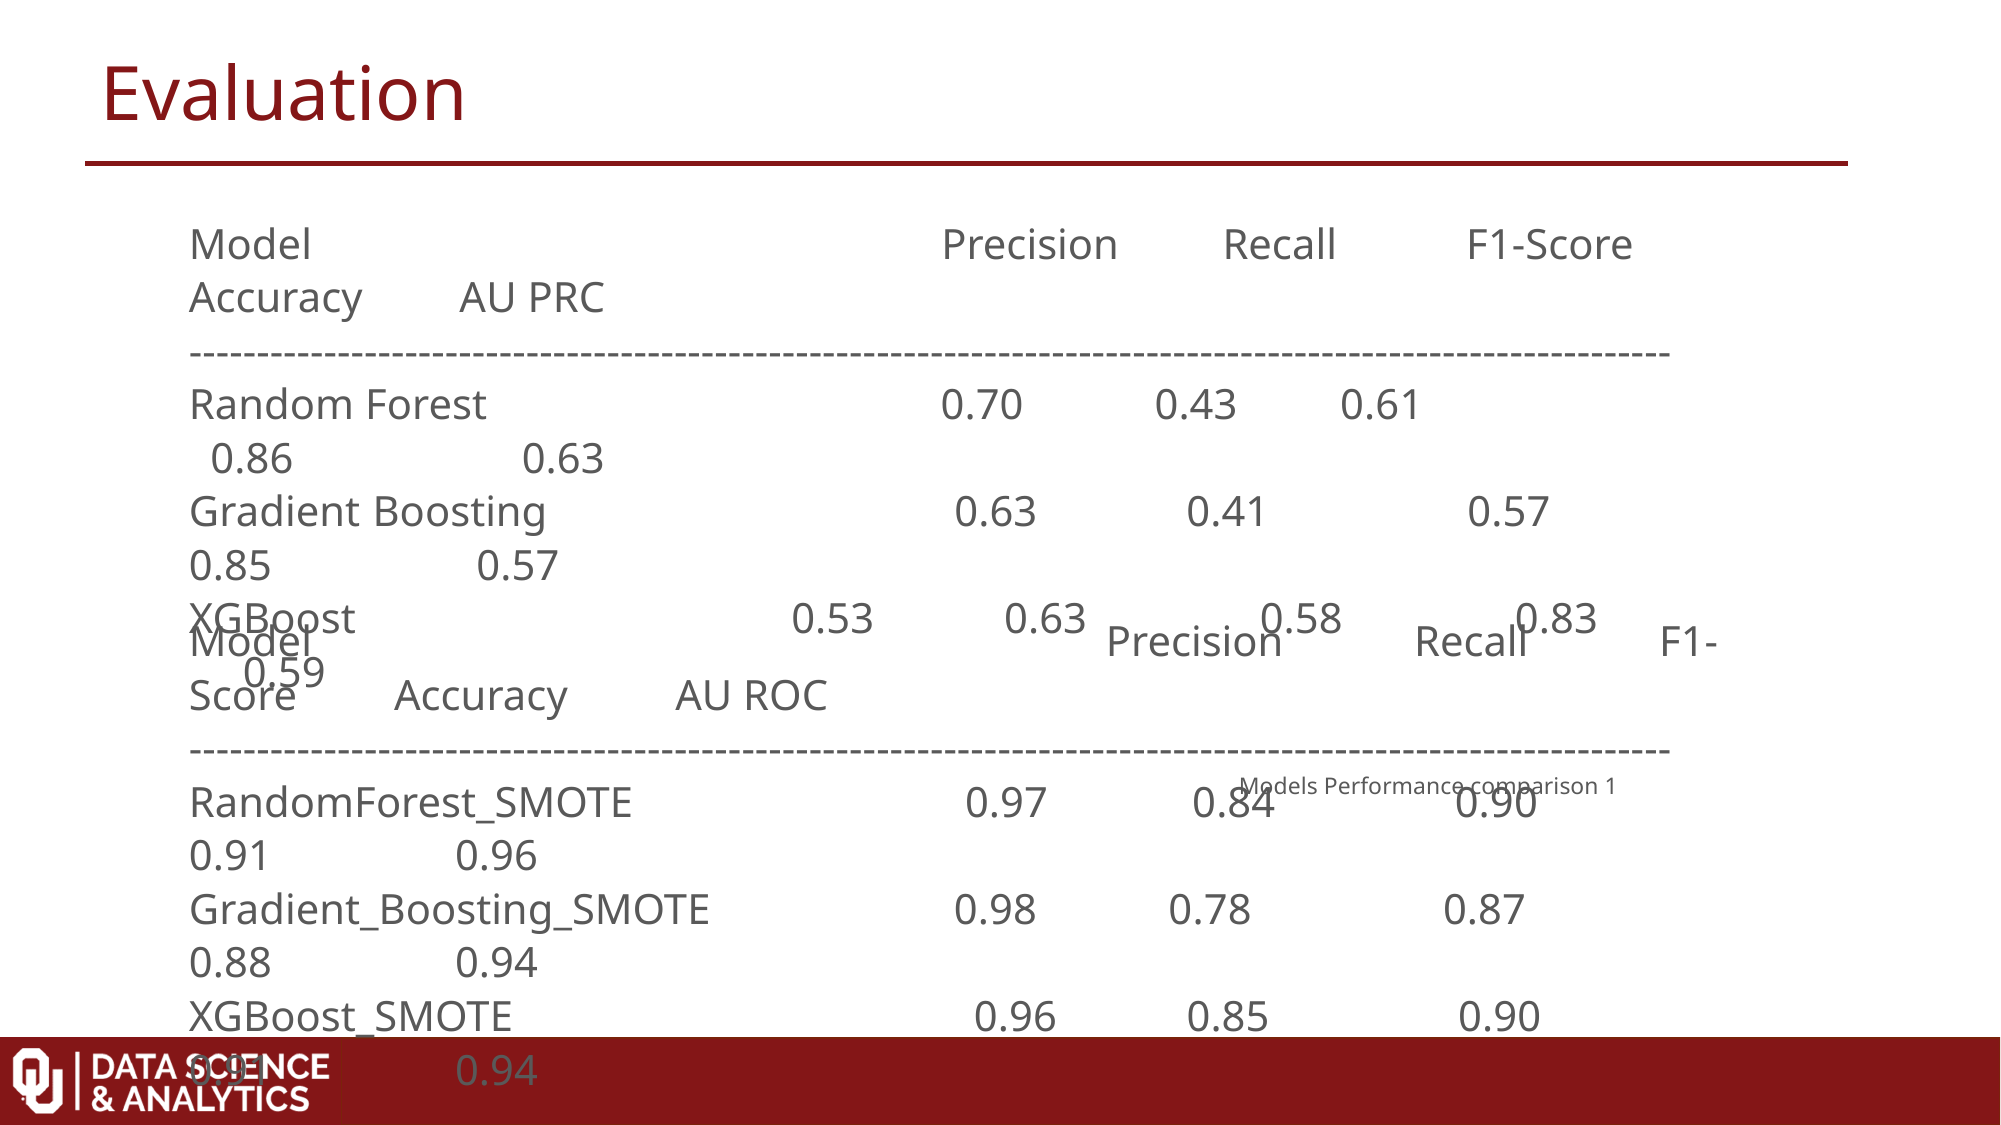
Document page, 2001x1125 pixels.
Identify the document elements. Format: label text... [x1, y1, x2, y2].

text_box Model Precision Recall F1-Score Accuracy AU PRC -------------------------------------------------------------------------------------------------------------- Random Forest 0.70 0.43 0.61 0.86 0.63 Gradient Boosting 0.63 0.41 0.57 0.85 0.57 XGBoost 0.53 0.63 0.58 0.83 0.59 Models Performance comparison 1 [174, 206, 1753, 853]
list Evaluation [85, 43, 1842, 150]
text_box Model Precision Recall F1-Score Accuracy AU ROC -------------------------------------------------------------------------------------------------------------- RandomForest_SMOTE 0.97 0.84 0.90 0.91 0.96 Gradient_Boosting_SMOTE 0.98 0.78 0.87 0.88 0.94 XGBoost_SMOTE 0.96 0.85 0.90 0.91 0.94 Models Performance comparison 2 [174, 604, 1734, 1125]
picture [0, 1037, 174, 1125]
